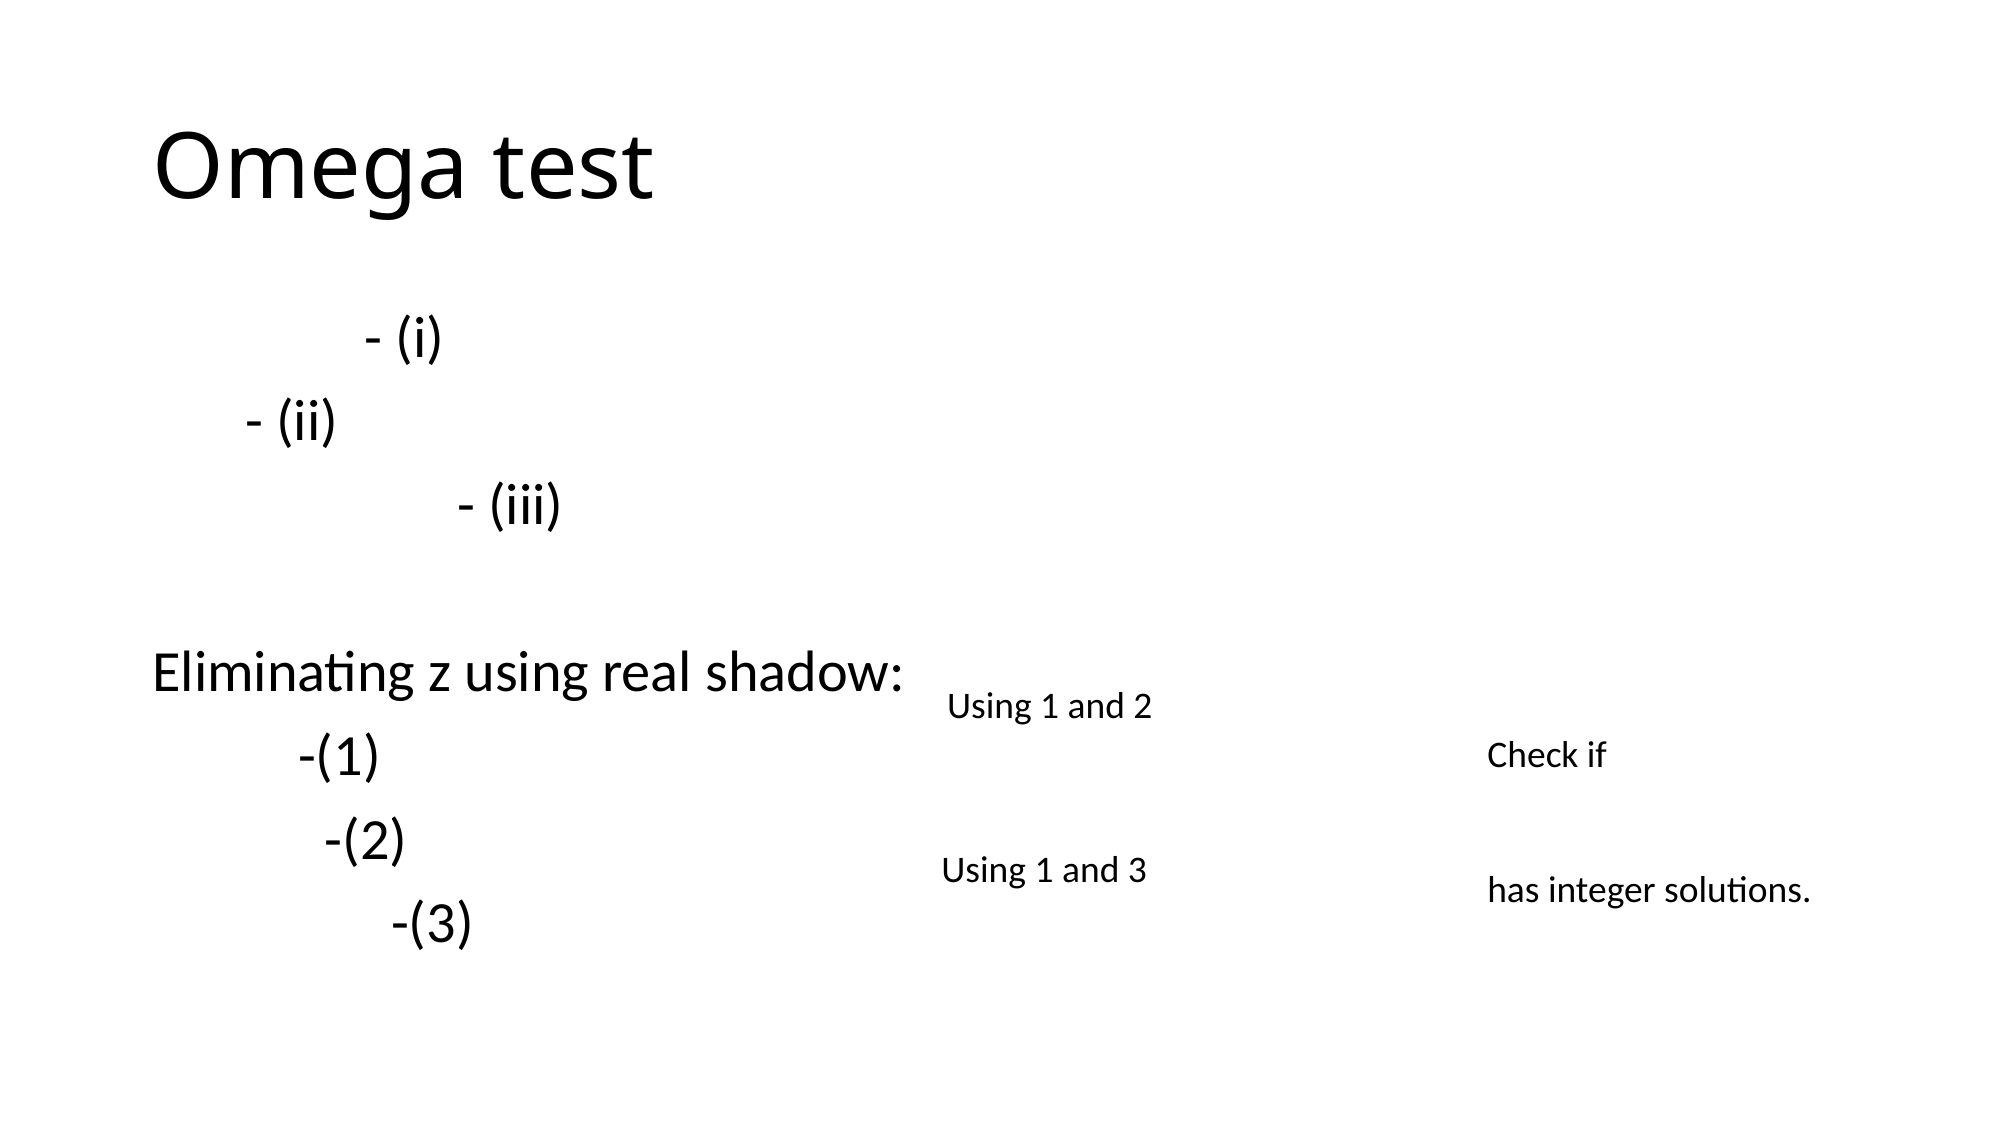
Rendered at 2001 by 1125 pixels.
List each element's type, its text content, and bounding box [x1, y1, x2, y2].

title Omega test [137, 59, 1863, 278]
